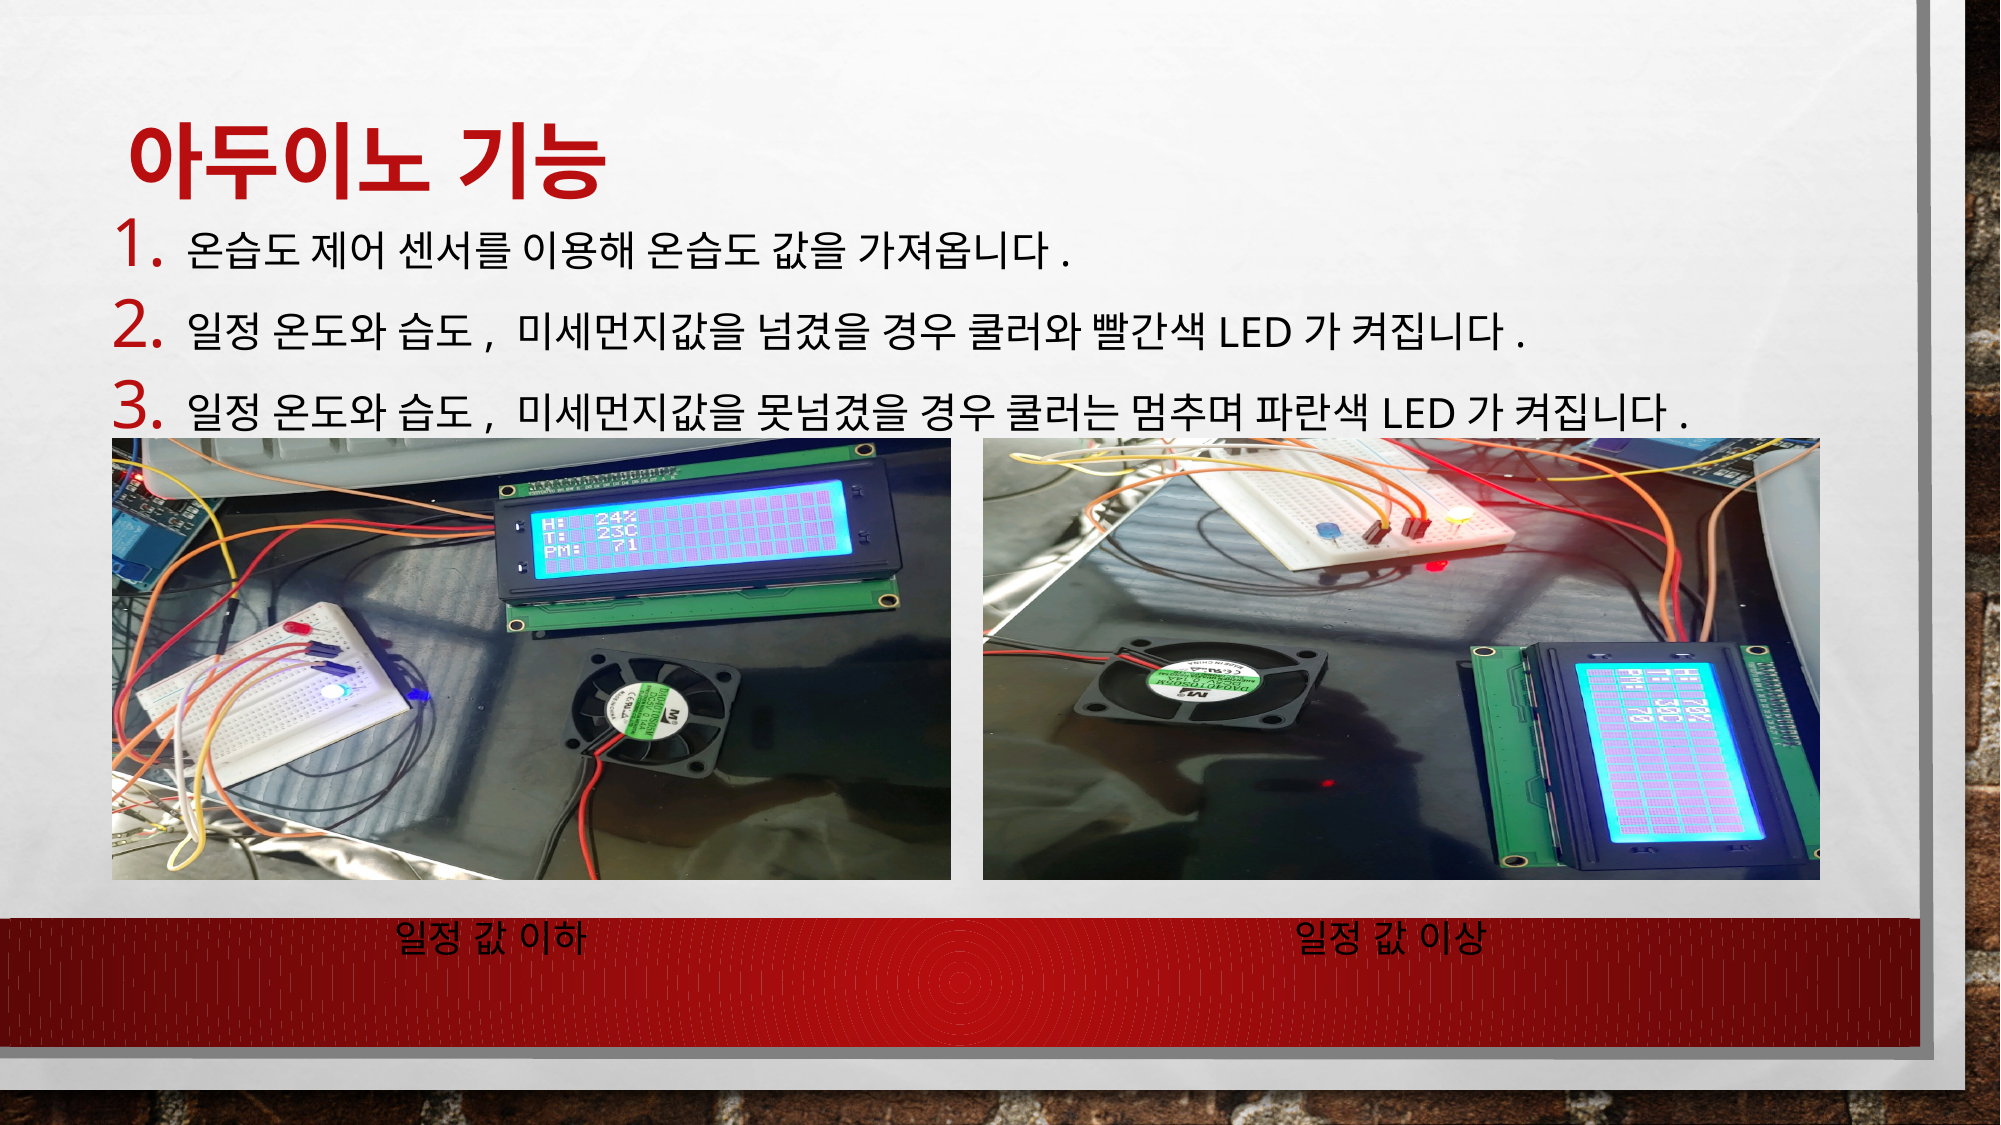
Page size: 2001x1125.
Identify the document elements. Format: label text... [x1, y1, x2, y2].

picture [983, 438, 1820, 880]
picture [0, 0, 2000, 1125]
text_box 일정 값 이상 [1279, 907, 1522, 968]
picture [112, 438, 951, 880]
title 아두이노 기능 [112, 112, 1818, 219]
text_box 온습도 제어 센서를 이용해 온습도 값을 가져옵니다. 일정 온도와 습도, 미세먼지값을 넘겼을 경우 쿨러와 빨간색LED가 켜집니다. 일정 온도와 습도, 미세먼지값을 못넘겼을 경우 쿨러는 멈추며 파란색led가 켜집니다. [96, 207, 1802, 841]
text_box 일정 값 이하 [379, 907, 622, 968]
